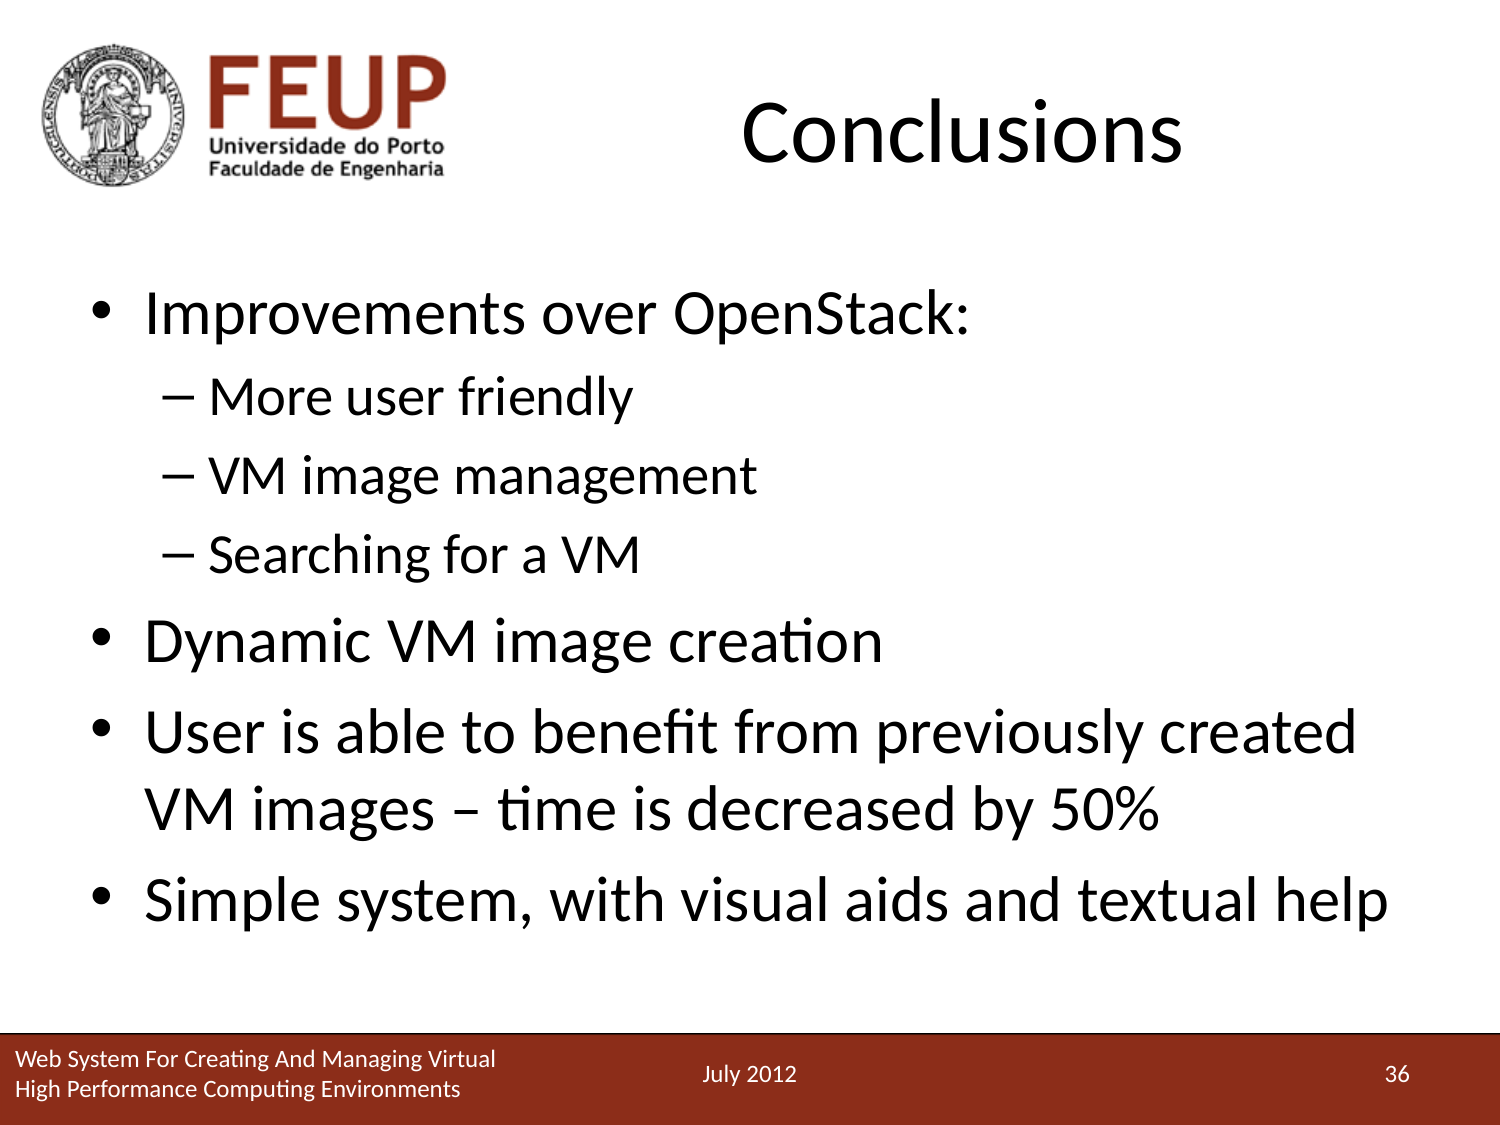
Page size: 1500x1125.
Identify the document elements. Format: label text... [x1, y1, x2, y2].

title Conclusions [501, 32, 1425, 220]
picture [0, 1033, 1500, 1125]
slide_number Web System For Creating And Managing Virtual High Performance Computing Environments [0, 1042, 512, 1103]
footer July 2012 [512, 1042, 988, 1103]
picture [9, 10, 479, 220]
slide_number 36 [1074, 1042, 1425, 1103]
list Improvements over OpenStack: More user friendly VM image management Searching for a VM Dynamic VM image creation User is able to benefit from previously created VM images – time is decreased by 50% Simple system, with visual aids and textual help [75, 262, 1425, 1005]
